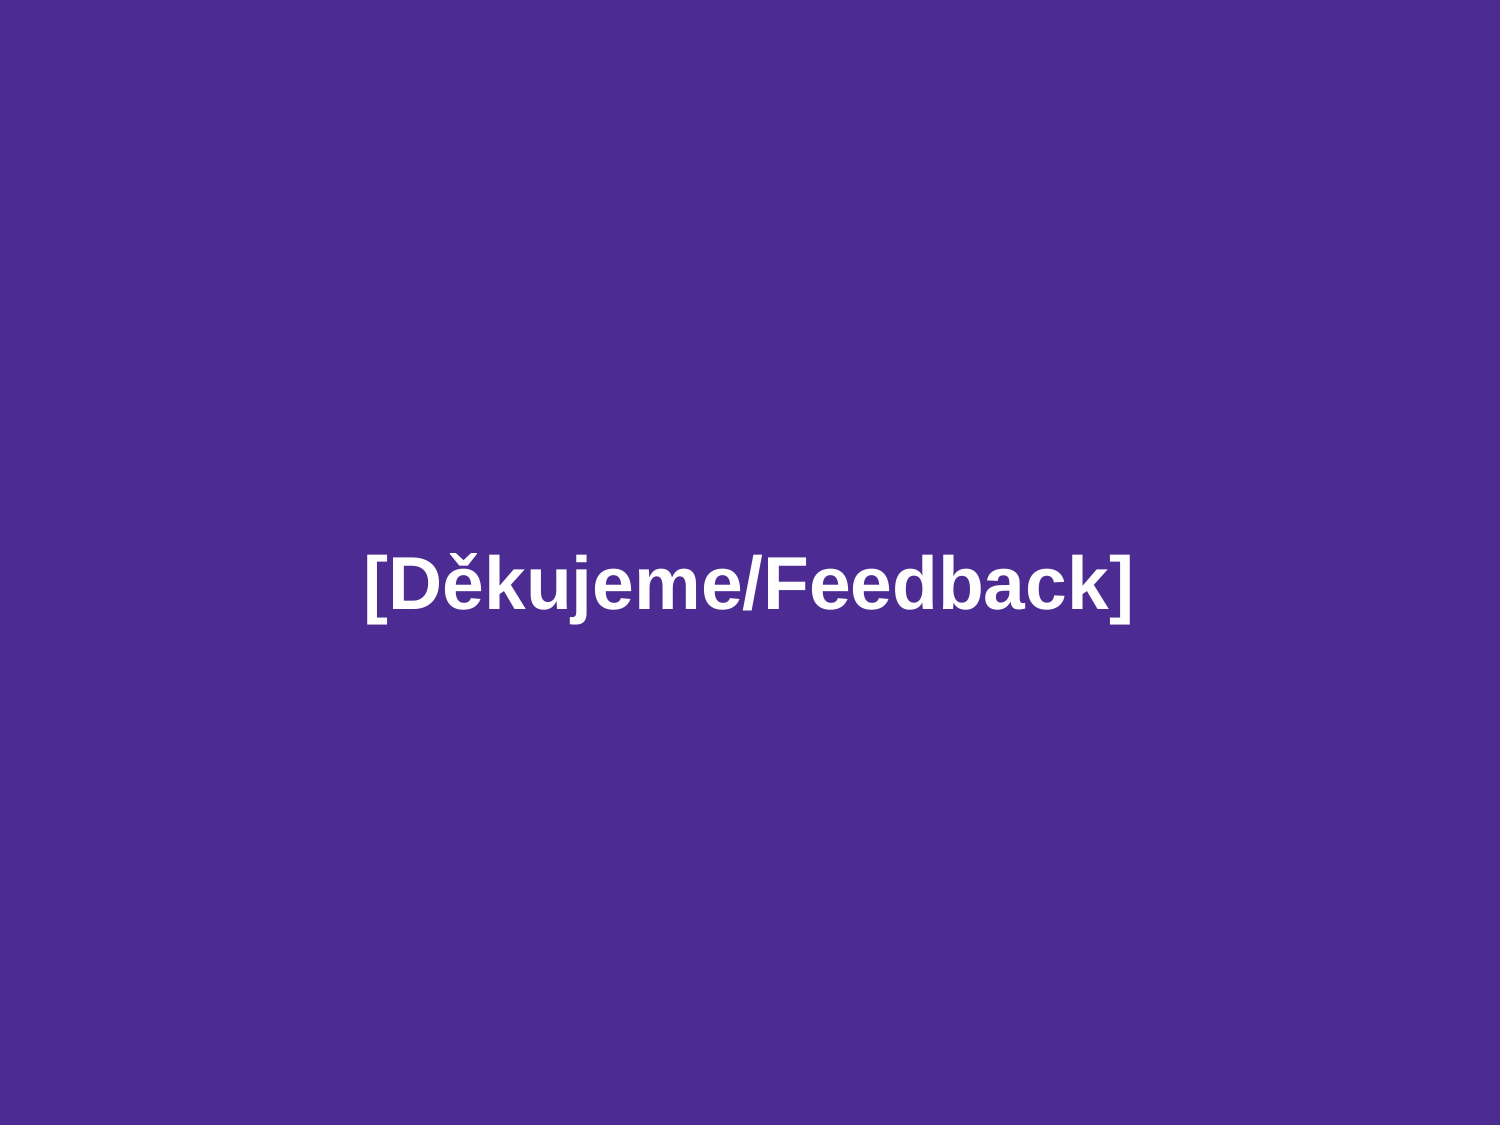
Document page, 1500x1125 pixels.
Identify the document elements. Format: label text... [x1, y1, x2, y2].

title [Děkujeme/Feedback] [63, 358, 1436, 730]
